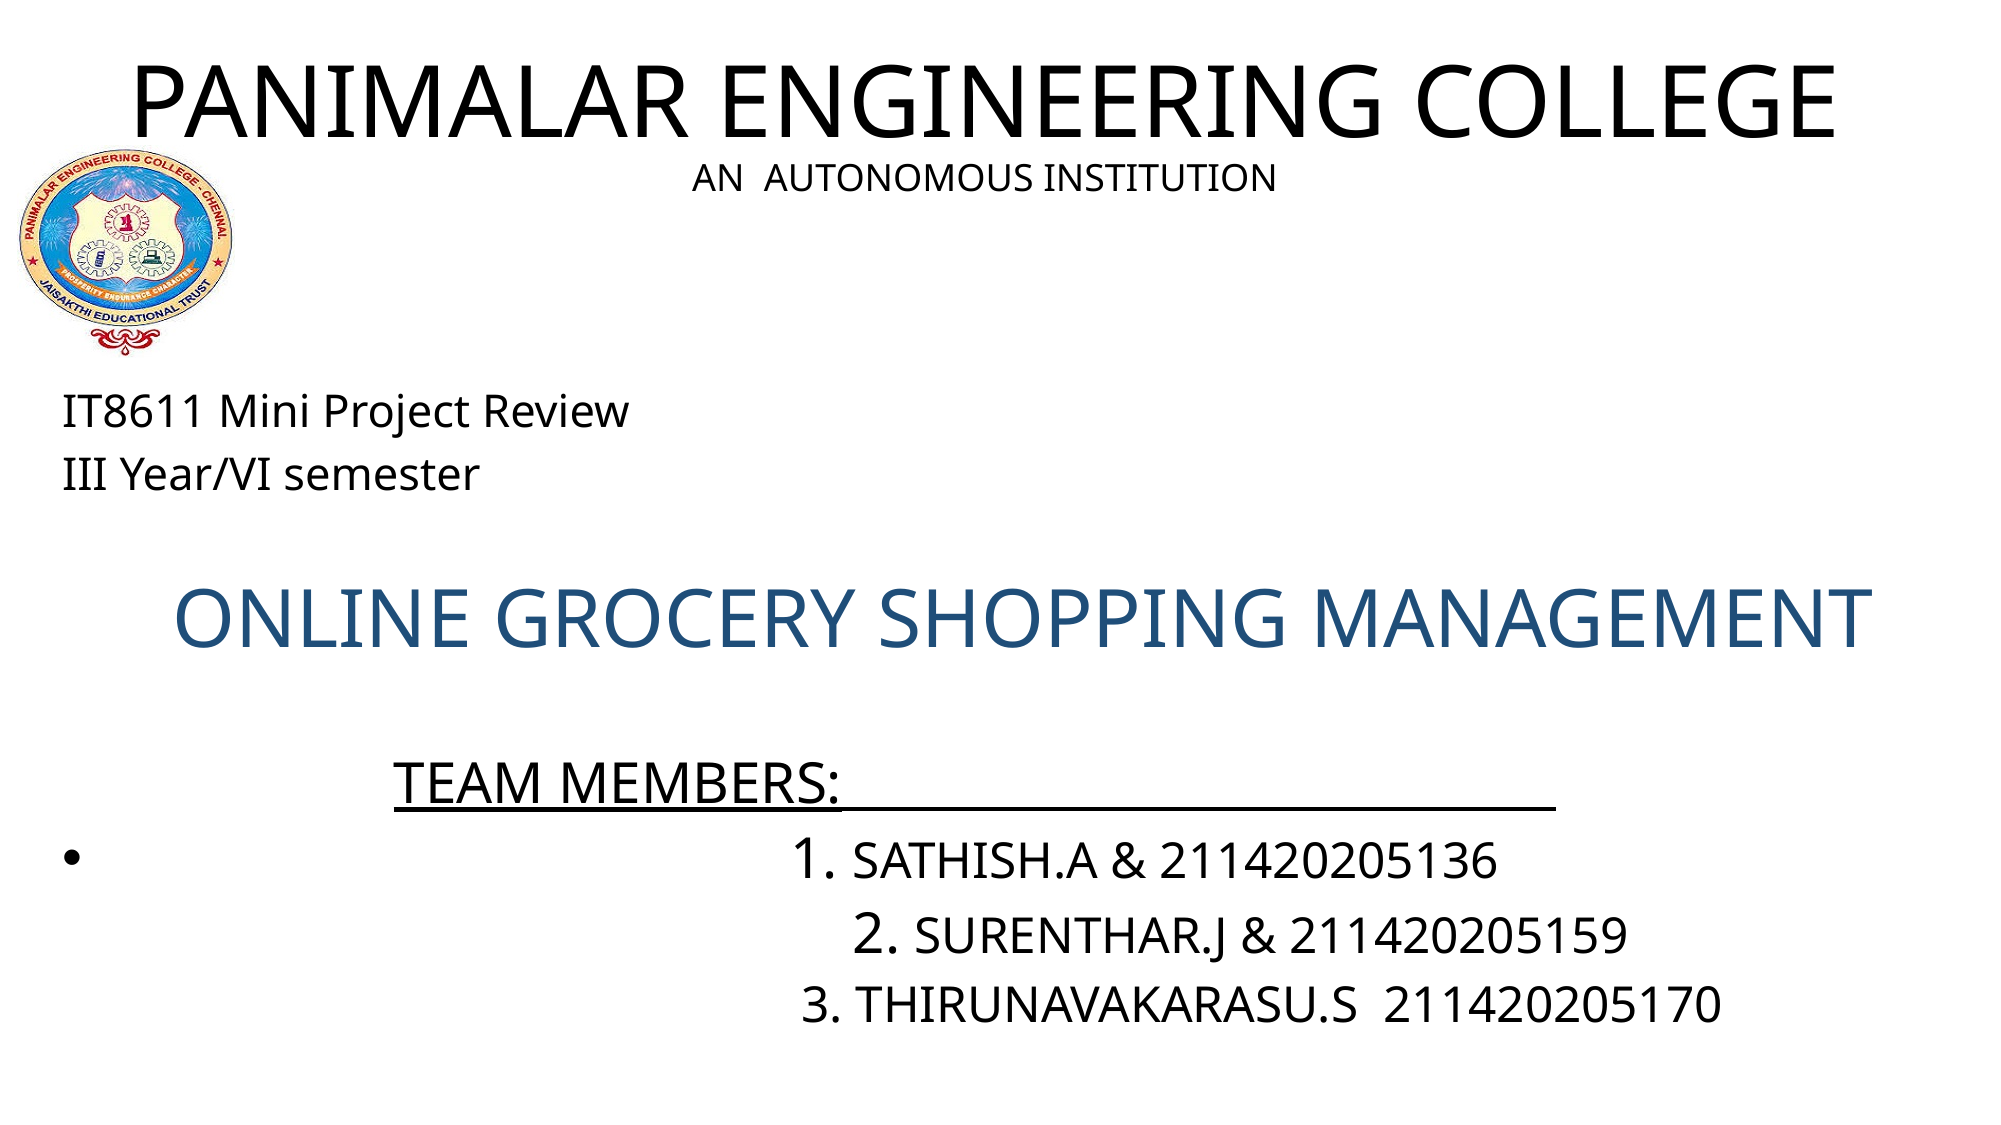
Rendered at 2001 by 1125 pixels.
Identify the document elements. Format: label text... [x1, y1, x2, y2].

subtitle IT8611 Mini Project Review III Year/VI semester ONLINE GROCERY SHOPPING MANAGEMENT TEAM MEMBERS: 1. SATHISH.A & 211420205136 2. SURENTHAR.J & 211420205159 3. THIRUNAVAKARASU.S 211420205170 [47, 380, 1903, 1125]
picture [17, 145, 235, 358]
title PANIMALAR ENGINEERING COLLEGE AN AUTONOMOUS INSTITUTION [0, 0, 1971, 208]
